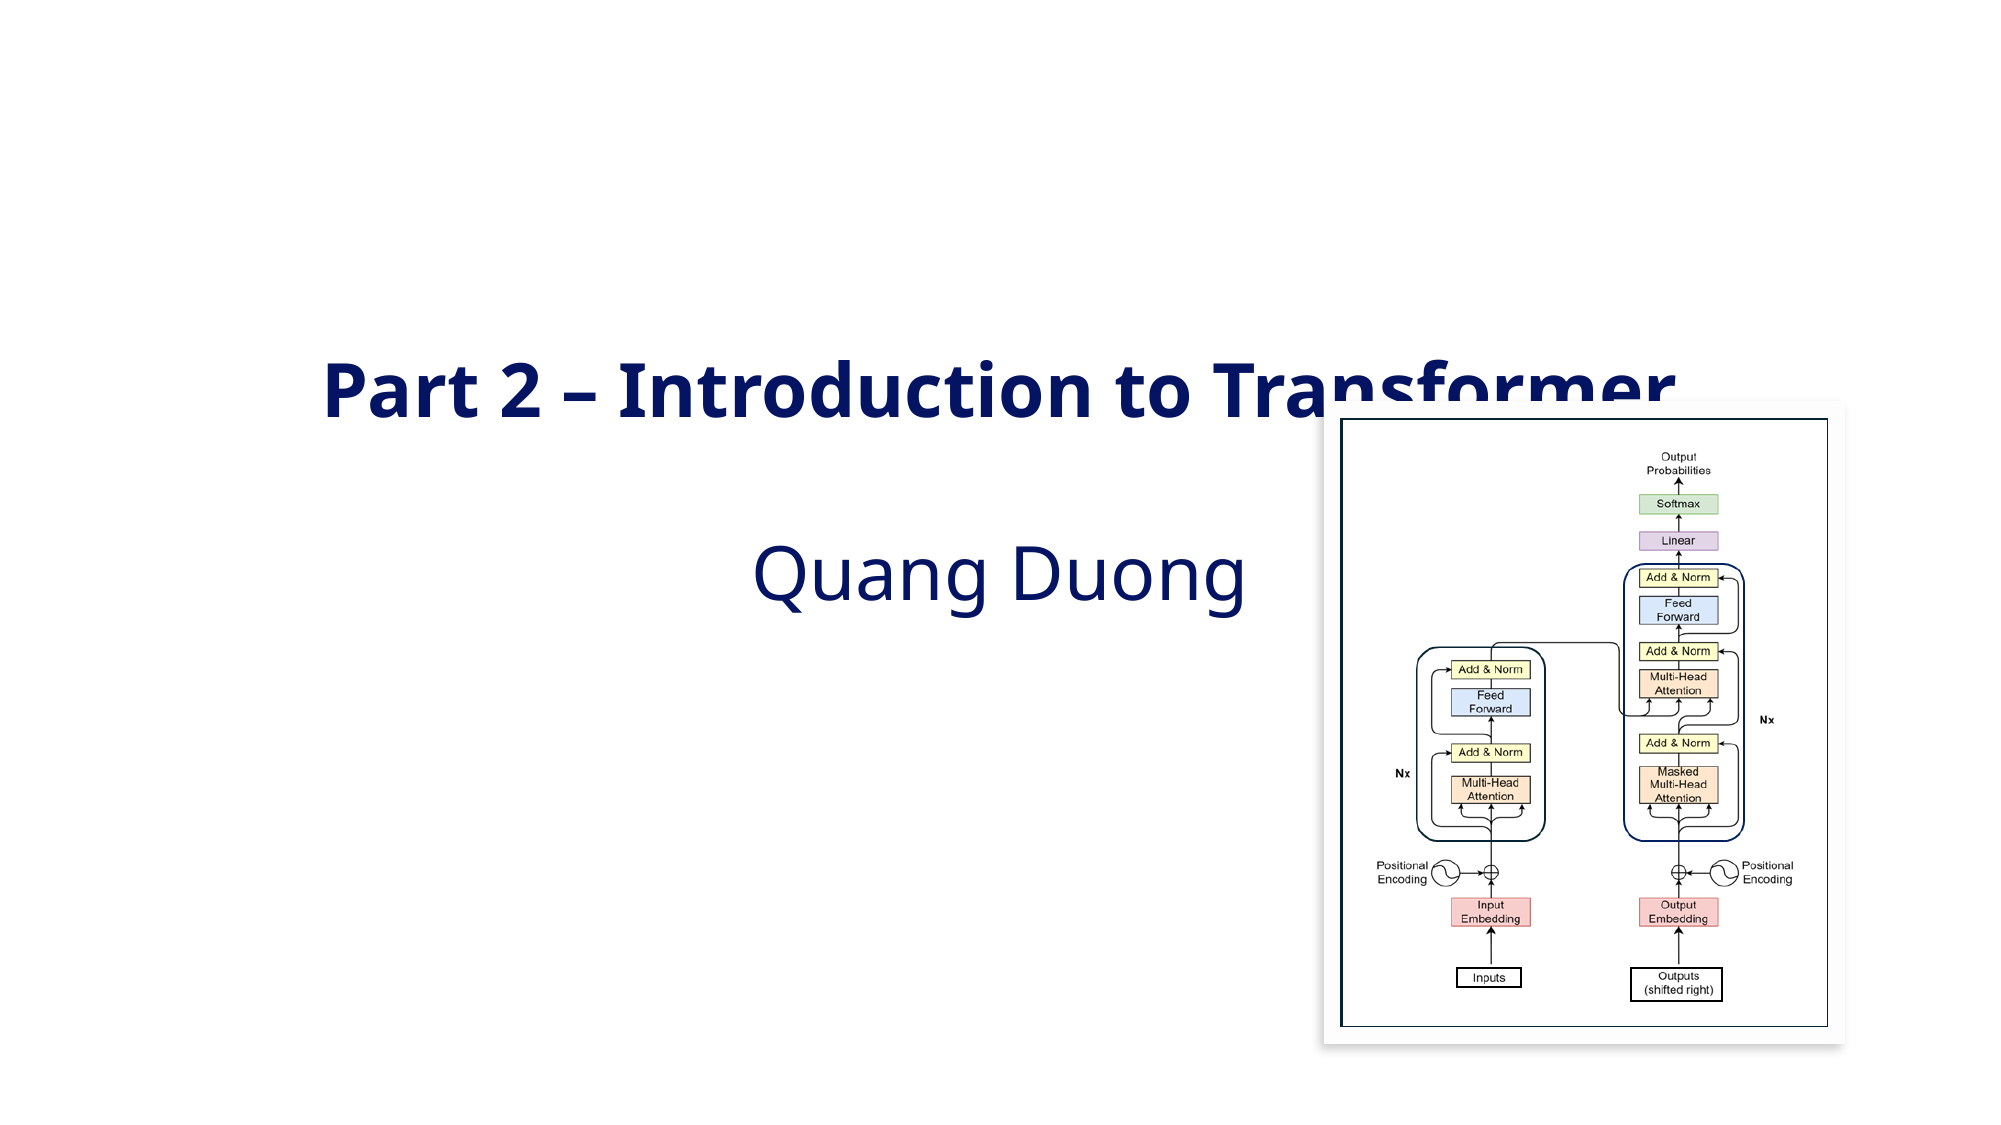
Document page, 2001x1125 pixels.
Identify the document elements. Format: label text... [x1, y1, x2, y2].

title Part 2 – Introduction to Transformer [250, 146, 1750, 441]
text_box [1318, 405, 1324, 441]
picture [1344, 421, 1826, 1025]
text_box Quang Duong [713, 528, 1287, 603]
